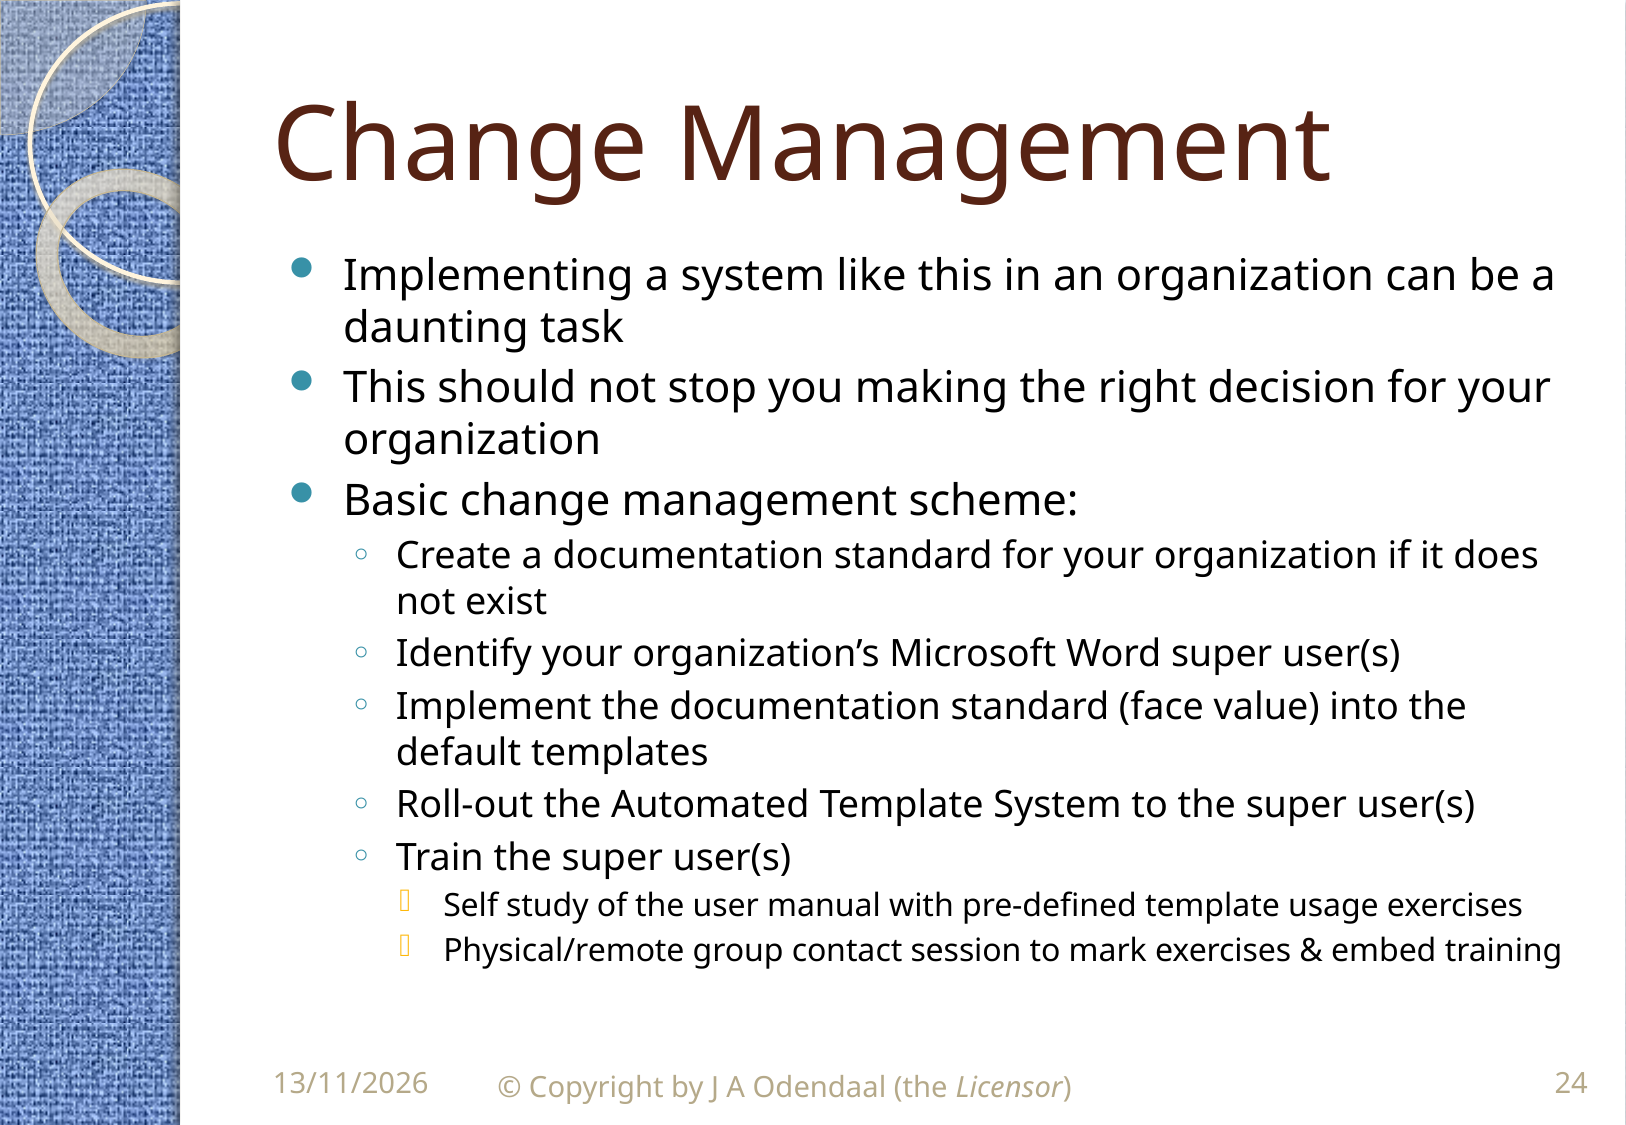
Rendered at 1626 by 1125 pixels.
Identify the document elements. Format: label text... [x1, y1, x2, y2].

title Change Management [255, 45, 1588, 233]
footer © Copyright by J A Odendaal (the Licensor) [479, 1034, 1530, 1113]
picture [34, 13, 174, 206]
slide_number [255, 1035, 473, 1114]
picture [147, 0, 177, 4]
picture [59, 240, 174, 335]
picture [65, 192, 174, 280]
picture [0, 134, 180, 1125]
slide_number 24 [1530, 1034, 1612, 1113]
list Implementing a system like this in an organization can be a daunting task This should not stop you making the right decision for your organization Basic change management scheme: Create a documentation standard for your organization if it does not exist Identify your organization’s Microsoft Word super user(s) Implement the documentation standard (face value) into the default templates Roll-out the Automated Template System to the super user(s) Train the super user(s) Self study of the user manual with pre-defined template usage exercises Physical/remote group contact session to mark exercises & embed training [255, 237, 1588, 1025]
